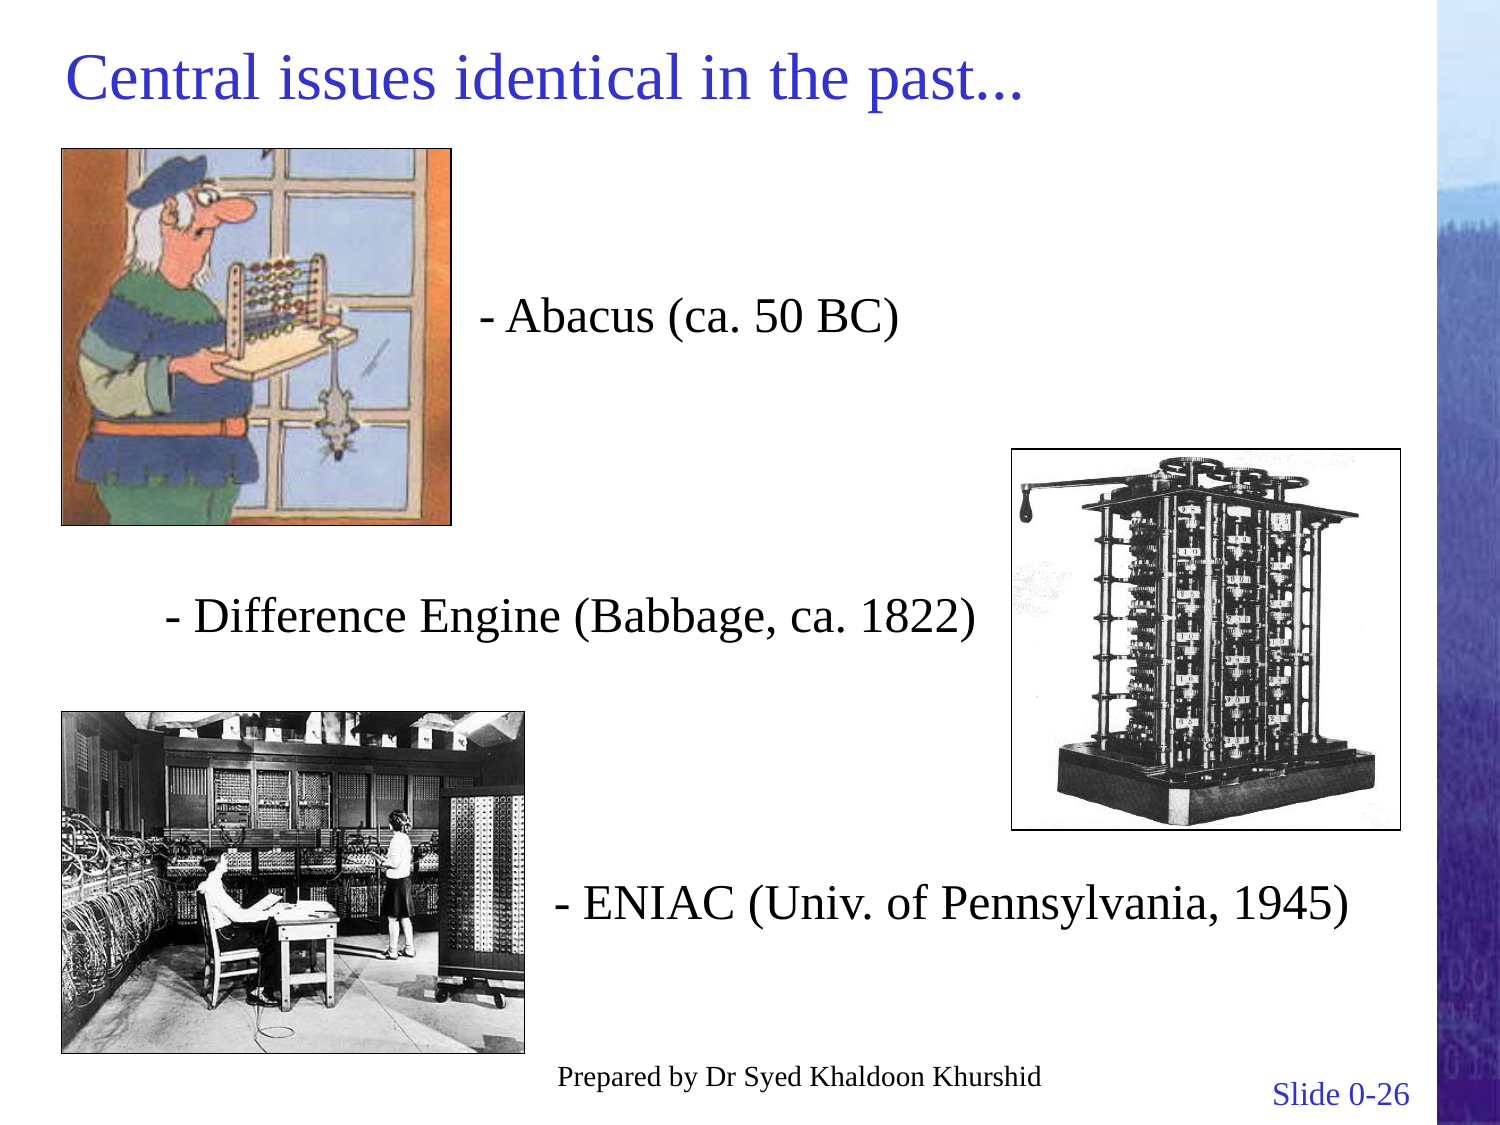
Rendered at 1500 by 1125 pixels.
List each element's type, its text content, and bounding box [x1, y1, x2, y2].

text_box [149, 449, 1401, 830]
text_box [62, 712, 1367, 1053]
title Central issues identical in the past... [49, 24, 1463, 213]
text_box - Abacus (ca. 50 BC) [463, 274, 915, 350]
picture [1437, 0, 1500, 1125]
picture [62, 148, 451, 526]
footer Prepared by Dr Syed Khaldoon Khurshid [512, 1061, 1088, 1125]
